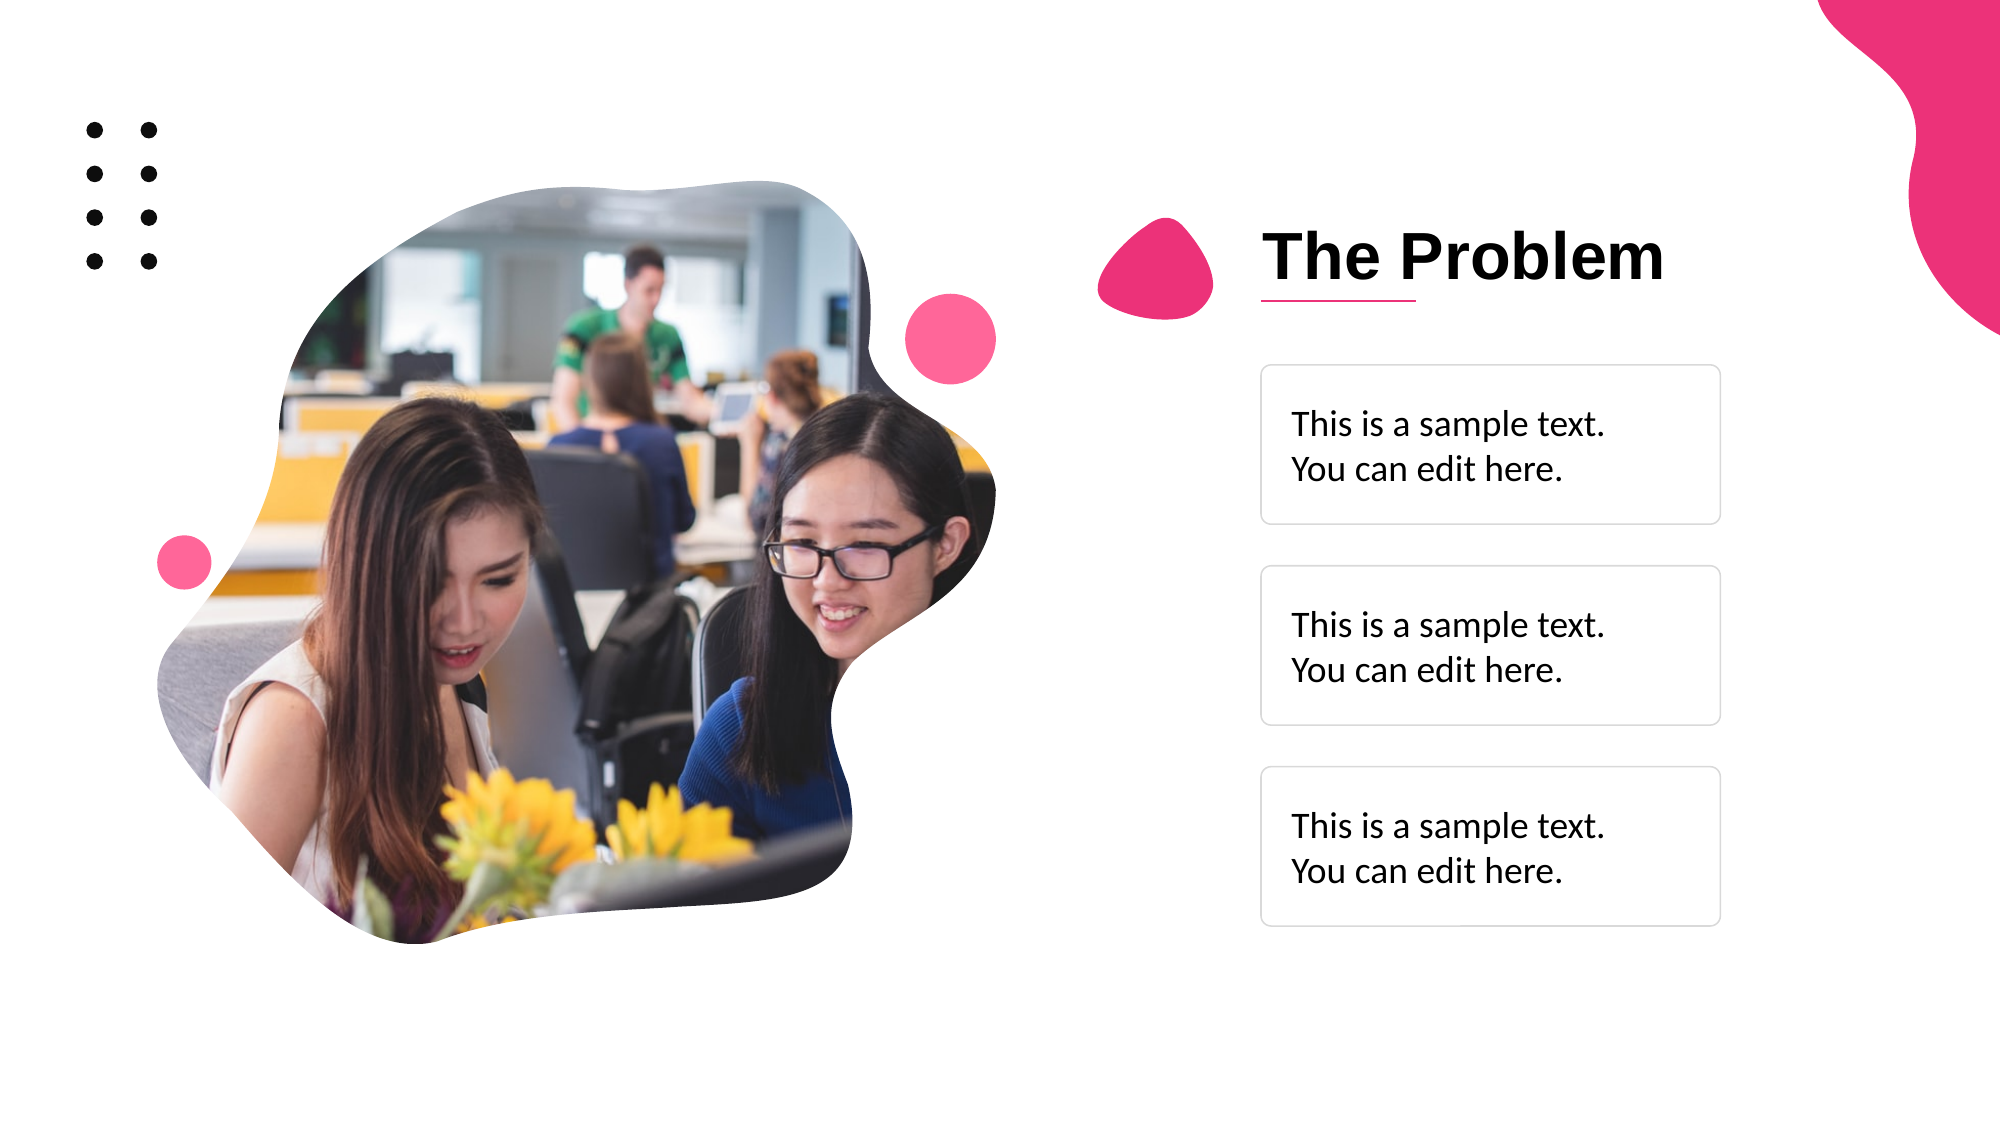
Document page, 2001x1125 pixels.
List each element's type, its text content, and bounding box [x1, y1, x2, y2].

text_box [86, 121, 158, 270]
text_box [1260, 364, 1721, 525]
picture [157, 180, 996, 945]
text_box [1096, 216, 1215, 321]
text_box [1816, 0, 2000, 337]
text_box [1260, 565, 1721, 726]
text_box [1260, 766, 1721, 927]
text_box The Problem [1248, 205, 1682, 300]
